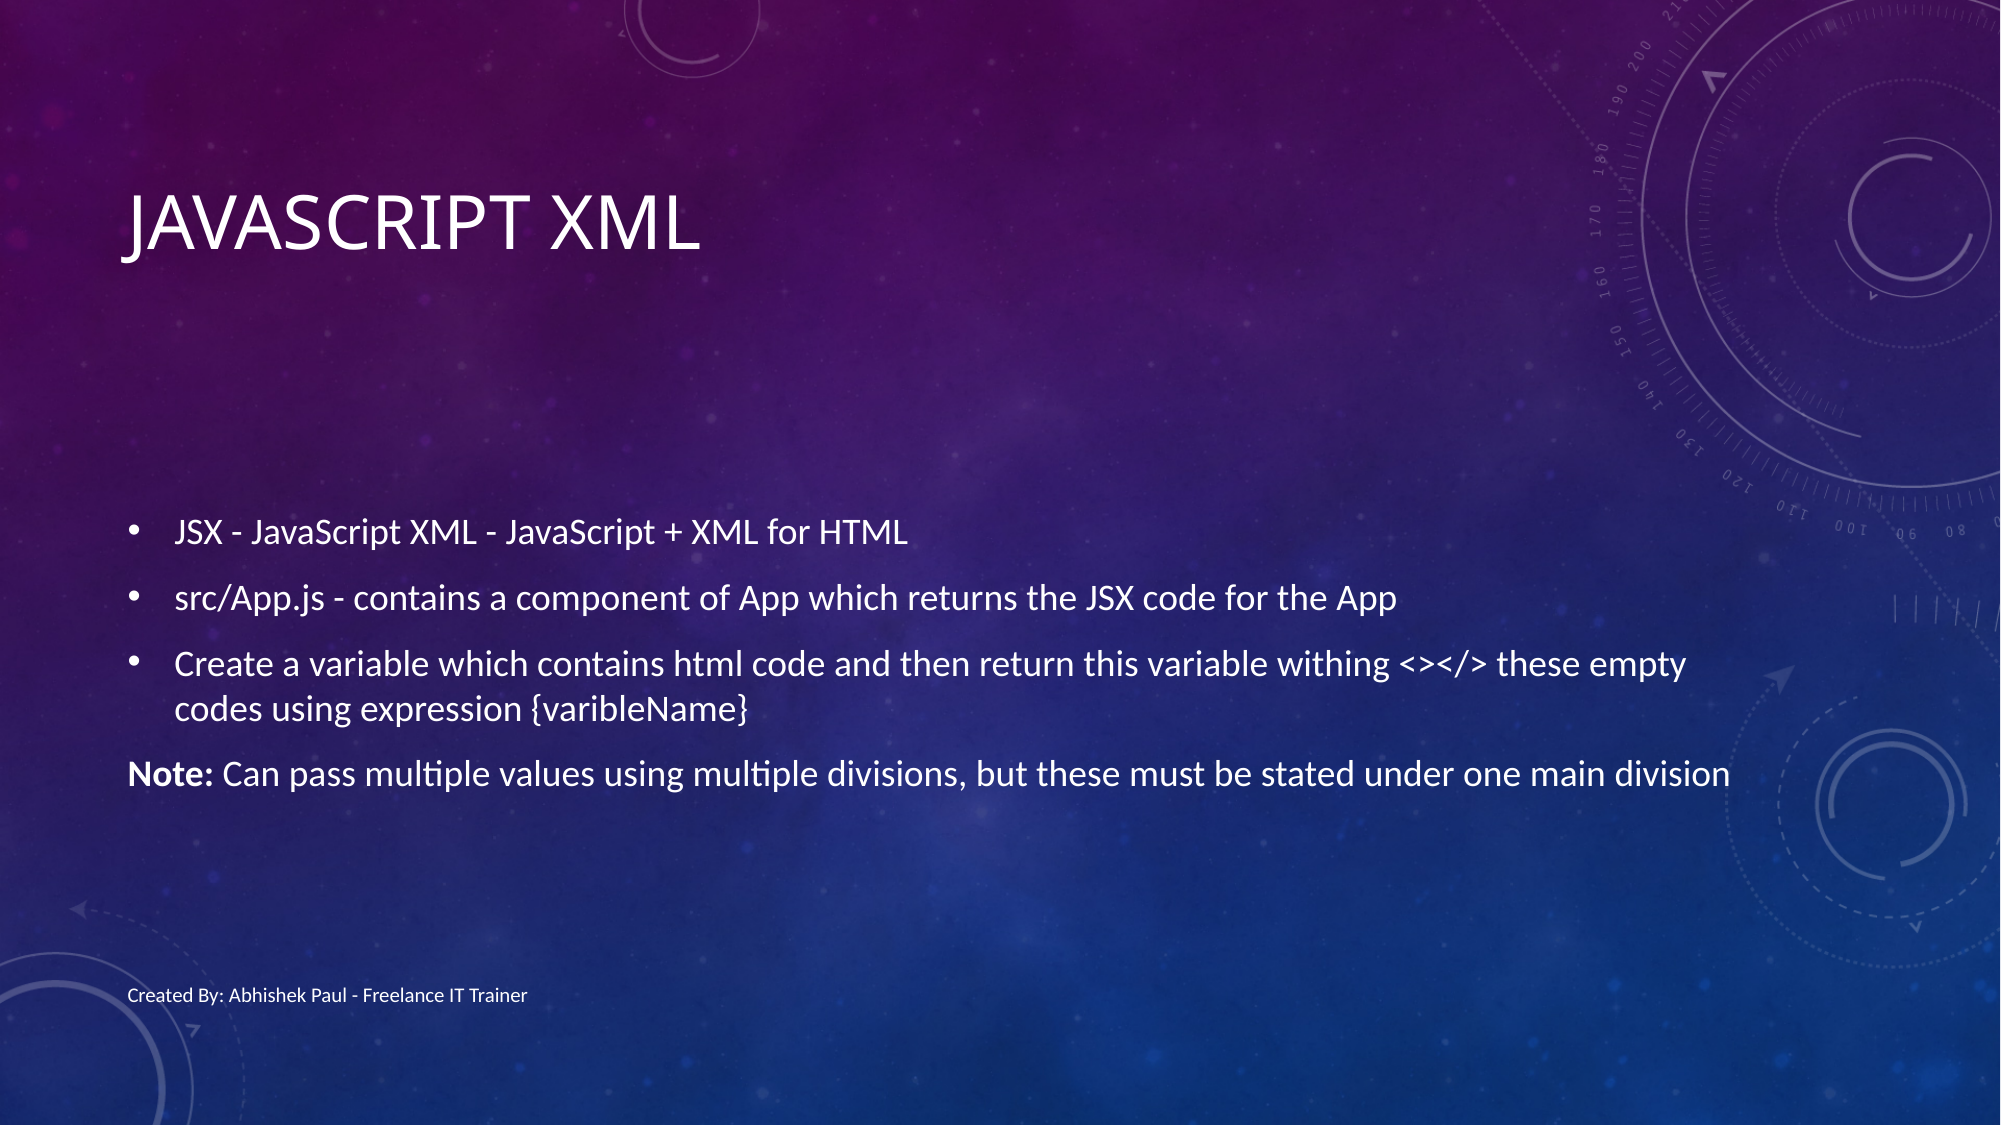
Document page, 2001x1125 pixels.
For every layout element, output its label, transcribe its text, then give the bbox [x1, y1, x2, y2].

footer Created By: Abhishek Paul - Freelance IT Trainer [112, 963, 1397, 1025]
list JSX - JavaScript XML - JavaScript + XML for HTML src/App.js - contains a component of App which returns the JSX code for the App Create a variable which contains html code and then return this variable withing <></> these empty codes using expression {varibleName} Note: Can pass multiple values using multiple divisions, but these must be stated under one main division [112, 351, 1775, 950]
title JavaScript XML [112, 99, 1775, 339]
picture [0, 0, 2001, 1125]
